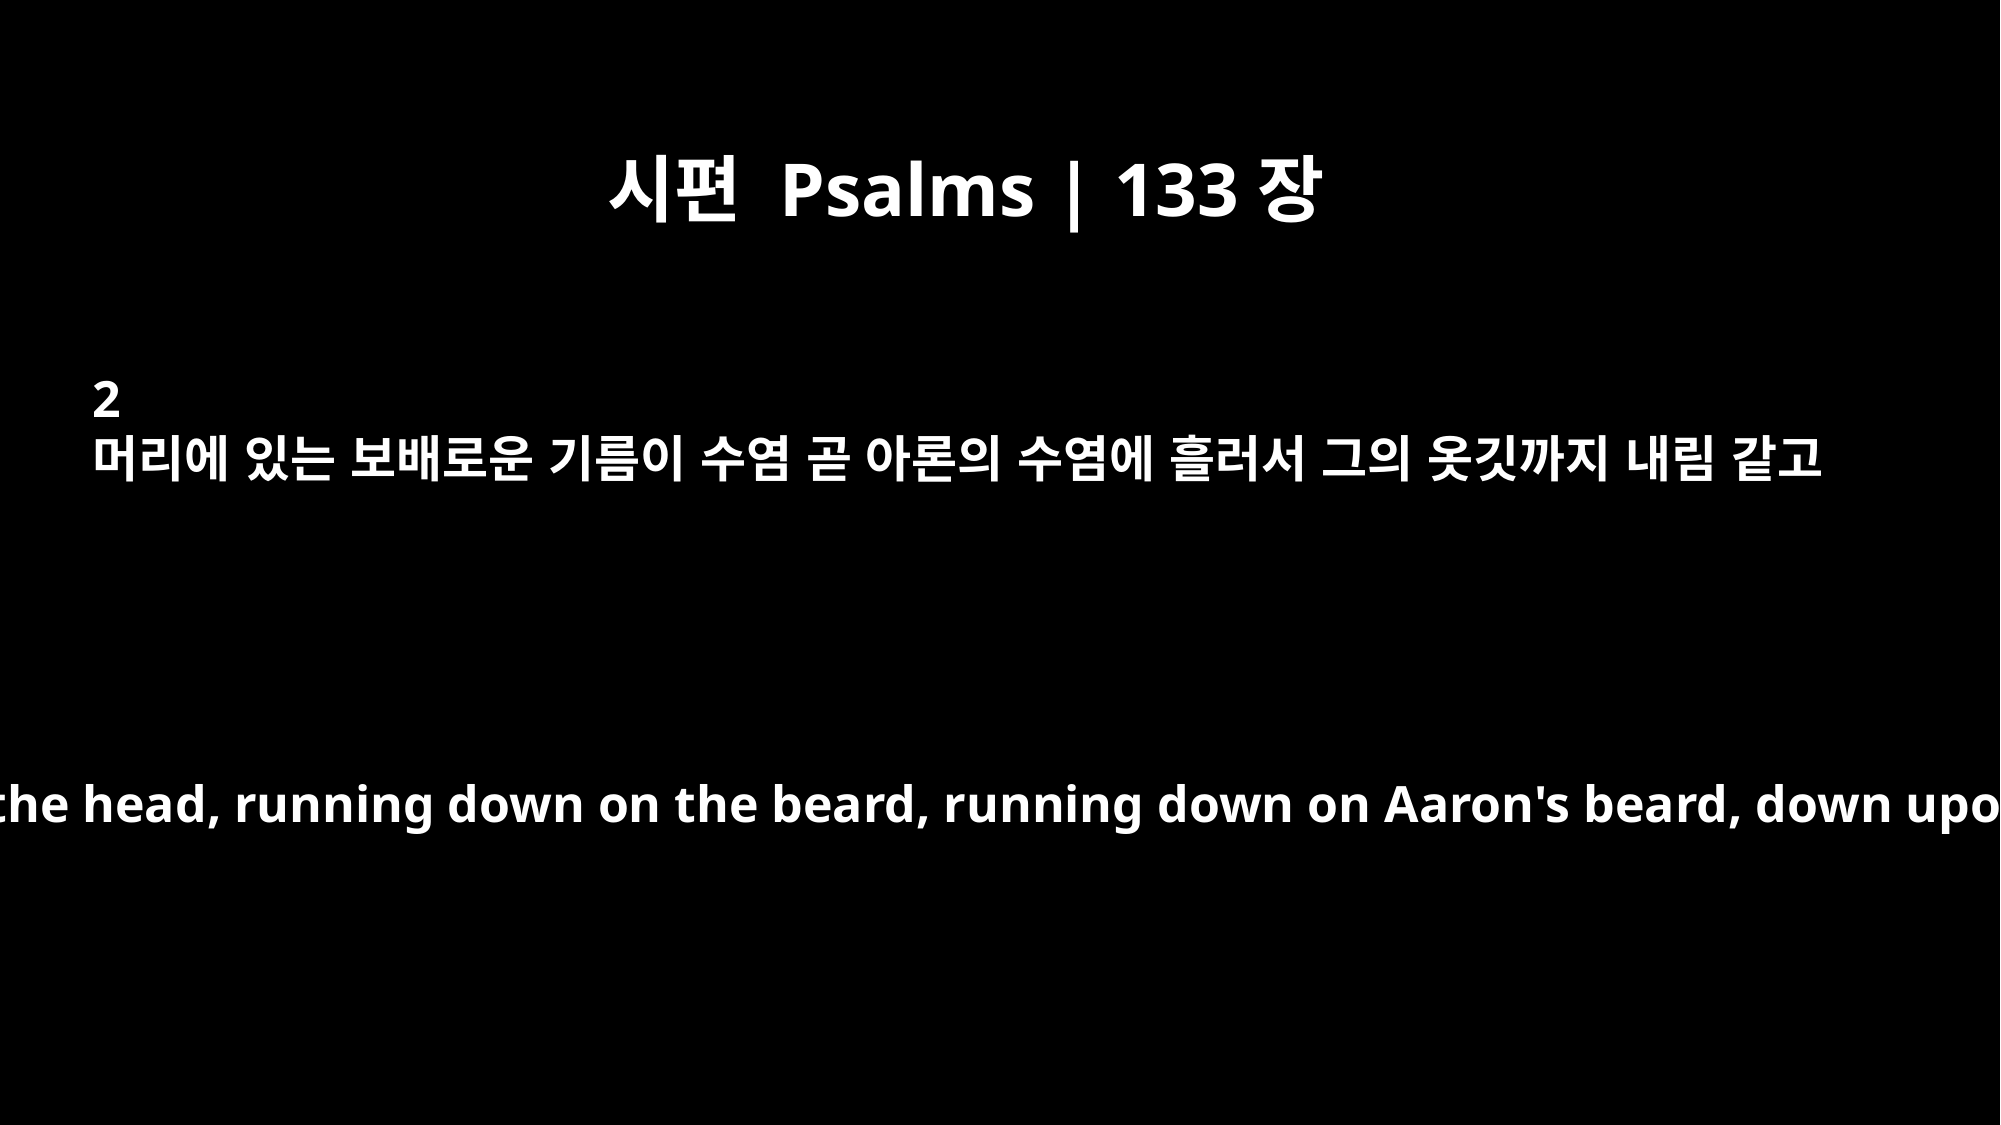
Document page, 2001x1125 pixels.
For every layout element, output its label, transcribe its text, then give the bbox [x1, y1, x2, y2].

text_box 2 머리에 있는 보배로운 기름이 수염 곧 아론의 수염에 흘러서 그의 옷깃까지 내림 같고 [77, 359, 1840, 495]
text_box 시편 Psalms | 133장 [592, 136, 1340, 239]
text_box It is like precious oil poured on the head, running down on the beard, running down on Aaron's beard, down upon the collar of his robes. [0, 764, 2000, 840]
